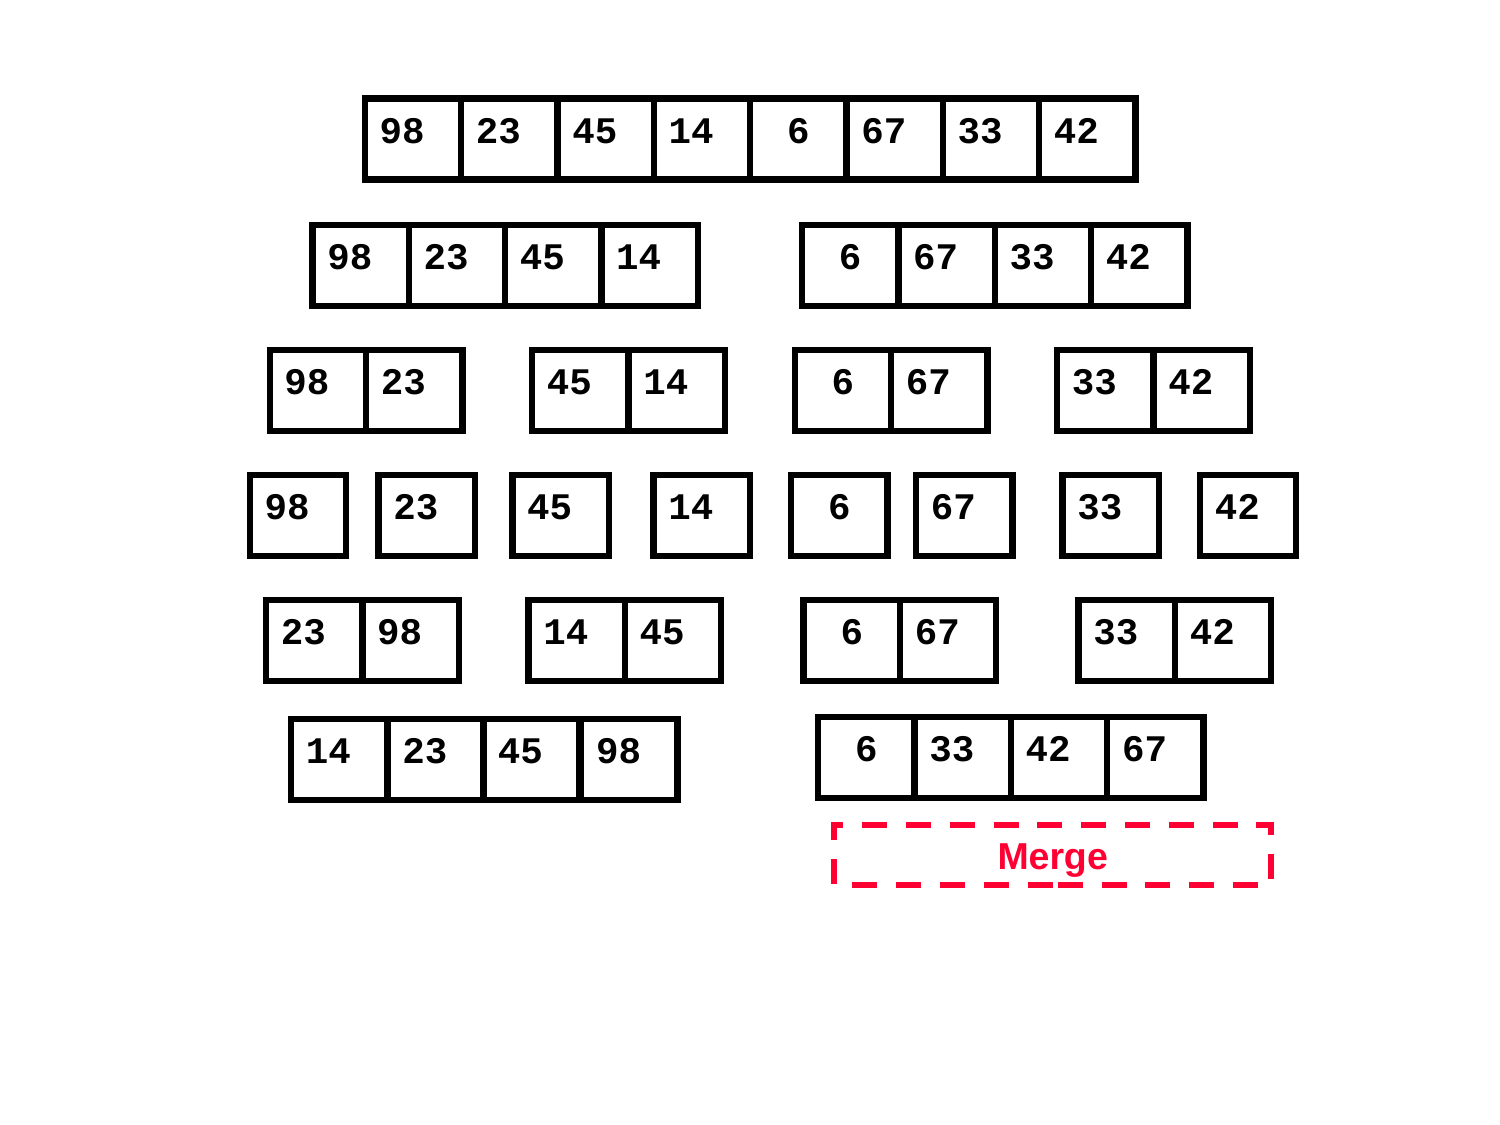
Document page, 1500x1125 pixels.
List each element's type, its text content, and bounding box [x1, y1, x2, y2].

text_box 45 [558, 98, 653, 180]
text_box 45 [483, 718, 580, 800]
text_box 23 [409, 224, 506, 307]
text_box 67 [899, 224, 994, 307]
text_box 6 [791, 474, 888, 557]
text_box 23 [266, 599, 362, 682]
text_box 45 [625, 599, 722, 682]
text_box 98 [312, 224, 409, 307]
text_box 98 [364, 98, 462, 180]
text_box 98 [362, 599, 459, 682]
text_box 45 [512, 474, 609, 557]
text_box 98 [581, 718, 678, 800]
text_box 67 [1107, 716, 1204, 798]
text_box 14 [628, 349, 725, 432]
text_box 23 [462, 98, 558, 180]
text_box 33 [994, 224, 1091, 307]
text_box 14 [653, 98, 750, 180]
text_box 42 [1153, 349, 1250, 432]
text_box 67 [900, 599, 997, 682]
text_box 23 [367, 349, 463, 432]
text_box 14 [653, 474, 750, 557]
text_box 6 [802, 224, 899, 307]
text_box 42 [1199, 474, 1297, 557]
text_box 14 [601, 224, 698, 307]
text_box 33 [1062, 474, 1159, 557]
text_box 33 [914, 716, 1010, 798]
text_box 6 [803, 599, 900, 682]
text_box 33 [1078, 599, 1175, 682]
text_box 42 [1175, 599, 1272, 682]
text_box 33 [1057, 349, 1153, 432]
text_box 23 [378, 474, 475, 557]
text_box 98 [269, 349, 367, 432]
text_box 45 [506, 224, 601, 307]
text_box 67 [892, 349, 988, 432]
text_box 42 [1039, 98, 1136, 180]
text_box 14 [528, 599, 625, 682]
text_box 67 [916, 474, 1013, 557]
text_box 23 [387, 718, 483, 800]
text_box 6 [750, 98, 847, 180]
text_box 67 [847, 98, 942, 180]
text_box 42 [1010, 716, 1107, 798]
text_box 6 [818, 716, 914, 798]
text_box Merge [833, 824, 1272, 885]
text_box 98 [249, 474, 347, 557]
text_box 14 [291, 718, 387, 800]
text_box 6 [794, 349, 892, 432]
text_box 42 [1091, 224, 1188, 307]
text_box 33 [942, 98, 1039, 180]
text_box 45 [532, 349, 628, 432]
